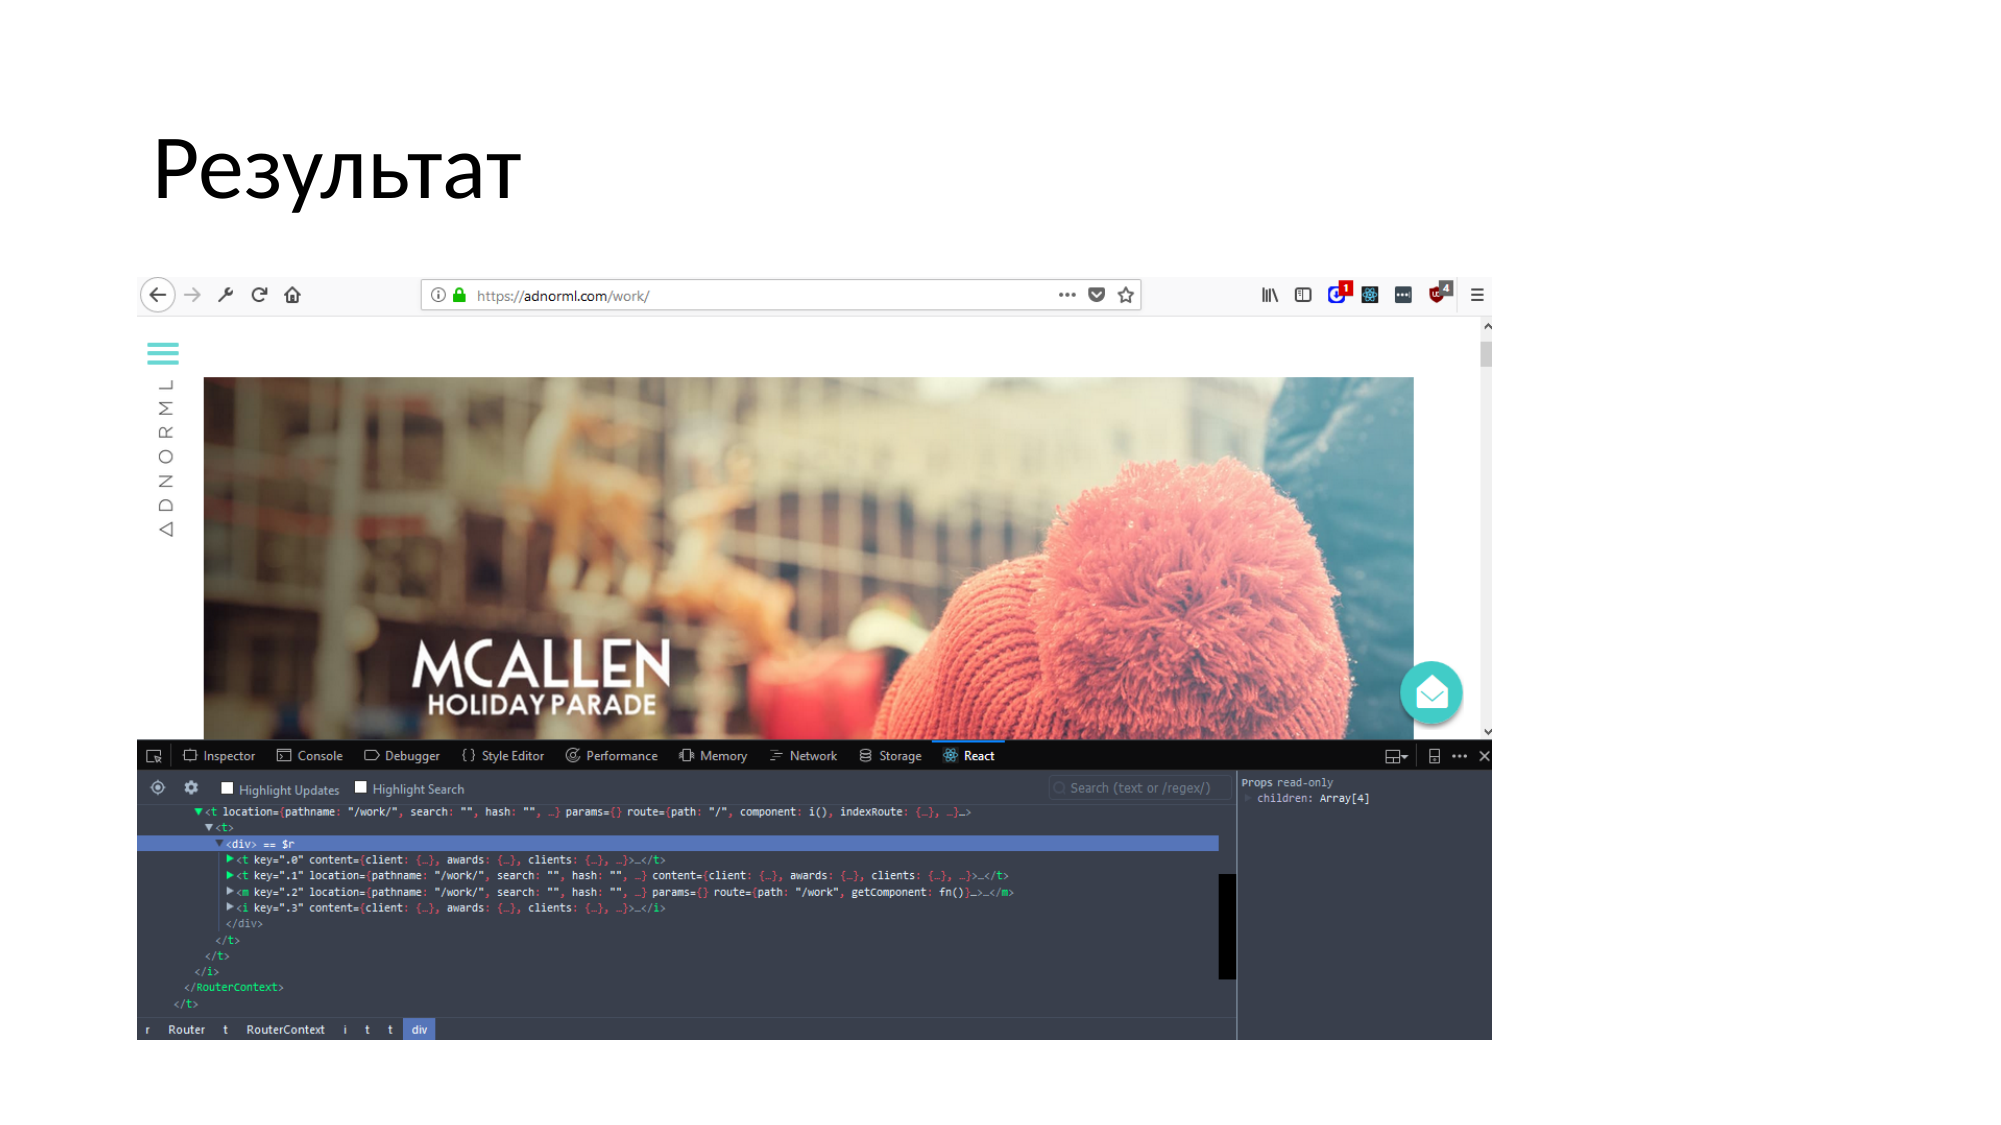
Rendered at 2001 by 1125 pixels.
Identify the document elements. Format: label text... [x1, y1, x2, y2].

picture [137, 276, 1492, 1040]
title Результат [137, 59, 1863, 278]
